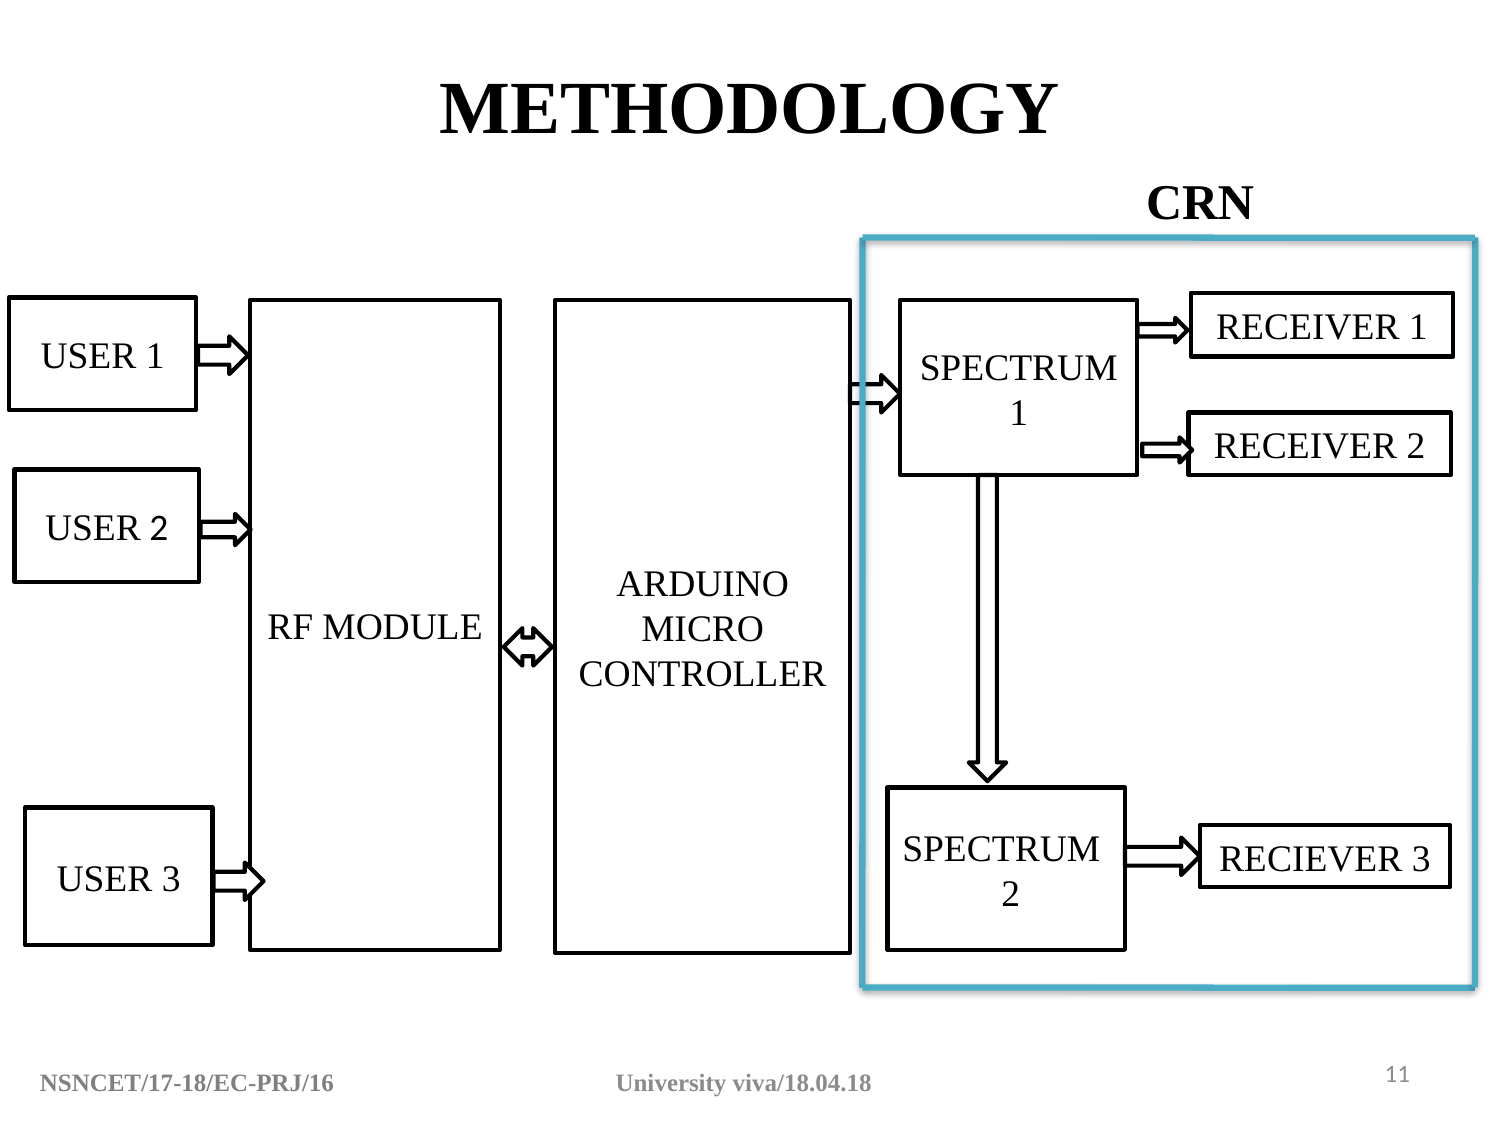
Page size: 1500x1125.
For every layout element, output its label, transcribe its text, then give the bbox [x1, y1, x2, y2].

text_box RECEIVER 2 [1186, 410, 1453, 477]
text_box [975, 472, 999, 610]
text_box USER 1 [7, 295, 198, 412]
text_box SPECTRUM 1 [898, 298, 1139, 477]
text_box [966, 622, 1009, 784]
text_box [871, 373, 903, 415]
text_box [501, 626, 555, 668]
text_box RECEIVER 1 [1189, 291, 1455, 359]
footer NSNCET/17-18/EC-PRJ/16 University viva/18.04.18 [24, 1042, 1300, 1121]
text_box [1122, 835, 1203, 877]
text_box [211, 860, 266, 902]
text_box [1135, 315, 1190, 345]
text_box RF MODULE [248, 298, 502, 952]
text_box [198, 511, 253, 548]
slide_number 11 [1074, 1042, 1425, 1103]
text_box [195, 334, 251, 376]
text_box [1140, 435, 1195, 465]
title METHODOLOGY [75, 45, 1425, 163]
text_box CRN [1062, 162, 1338, 235]
text_box USER 2 [12, 467, 201, 584]
text_box RECIEVER 3 [1198, 823, 1452, 889]
text_box USER 3 [23, 805, 215, 947]
text_box ARDUINO MICRO CONTROLLER [553, 622, 852, 955]
text_box [847, 382, 854, 406]
text_box SPECTRUM 2 [885, 785, 1127, 952]
text_box ARDUINO MICRO CONTROLLER [553, 298, 852, 610]
